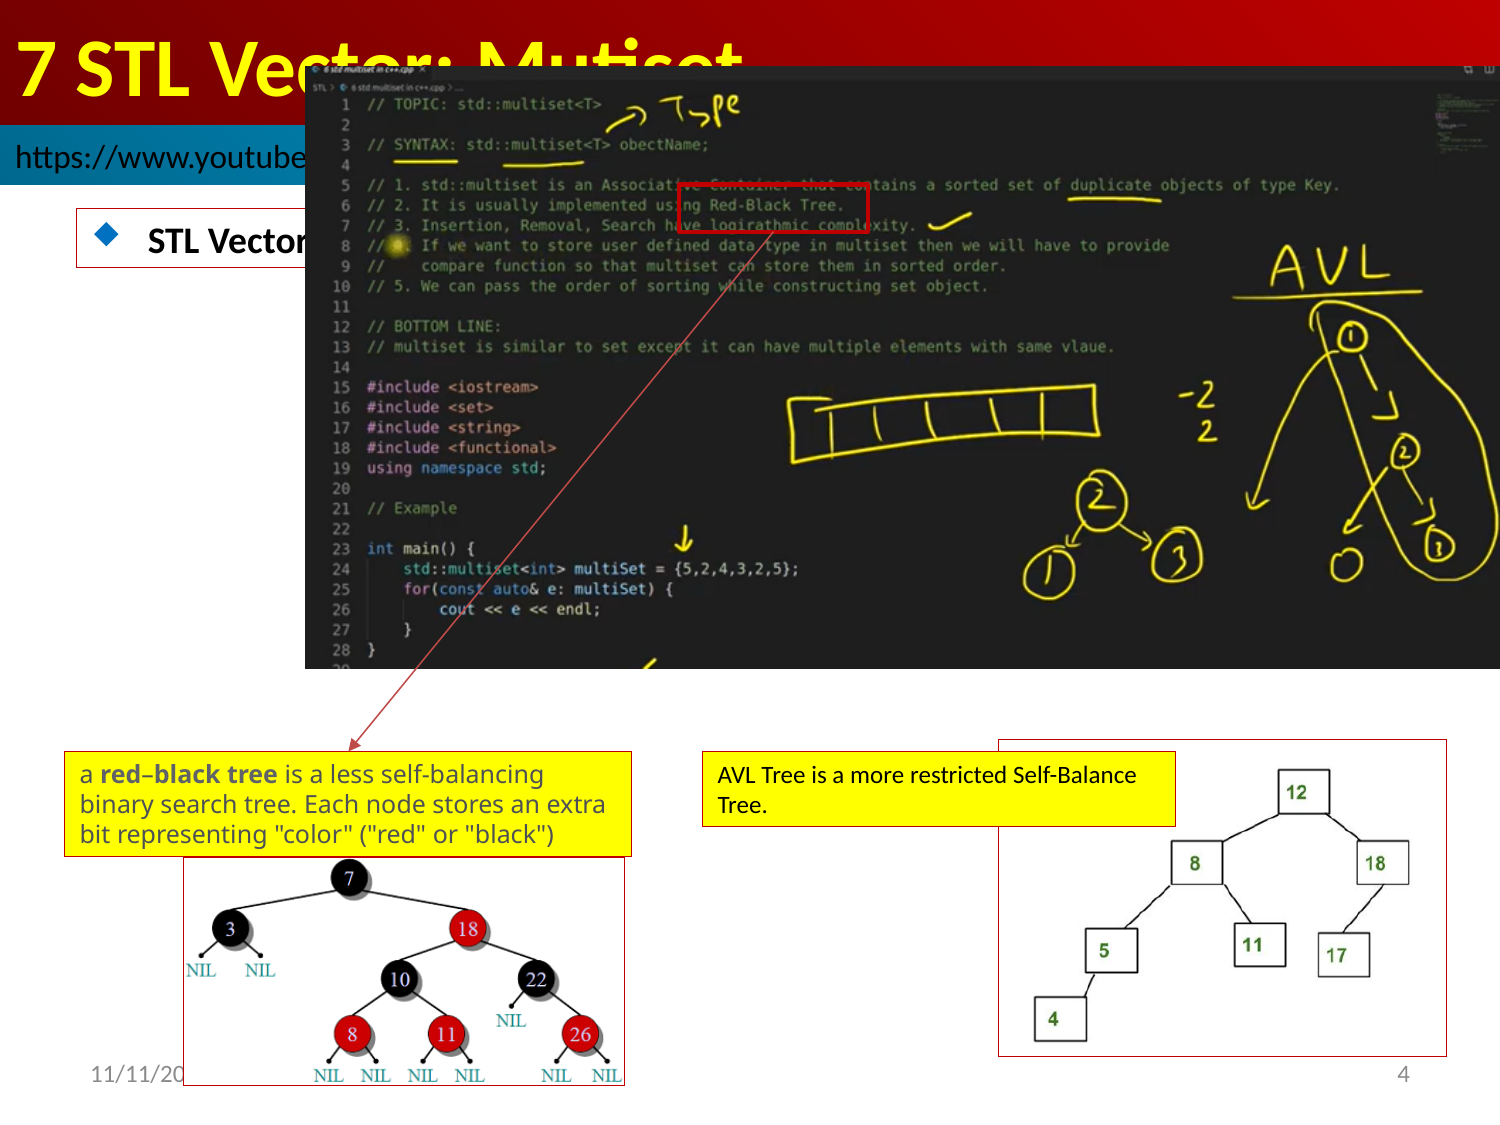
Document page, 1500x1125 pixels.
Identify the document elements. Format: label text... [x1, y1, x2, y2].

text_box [304, 66, 1500, 670]
text_box AVL Tree is a more restricted Self-Balance Tree. [702, 751, 992, 827]
text_box https://www.youtube.com/watch?v=xxA2QjKj73w&list=PLk6CEY9XxSIA-xo3HRYC3M0Aitzdut7AA&index=7 [0, 125, 299, 185]
picture [997, 739, 1448, 1058]
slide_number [75, 1042, 425, 1103]
subtitle STL Vector: Multiset [76, 208, 299, 268]
title 7 STL Vector: Mutiset [0, 0, 1500, 125]
picture [182, 857, 625, 1086]
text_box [348, 231, 774, 752]
text_box a red–black tree is a less self-balancing binary search tree. Each node stores an extra bit representing "color" ("red" or "black") [64, 751, 632, 857]
slide_number 4 [1074, 1066, 1425, 1103]
